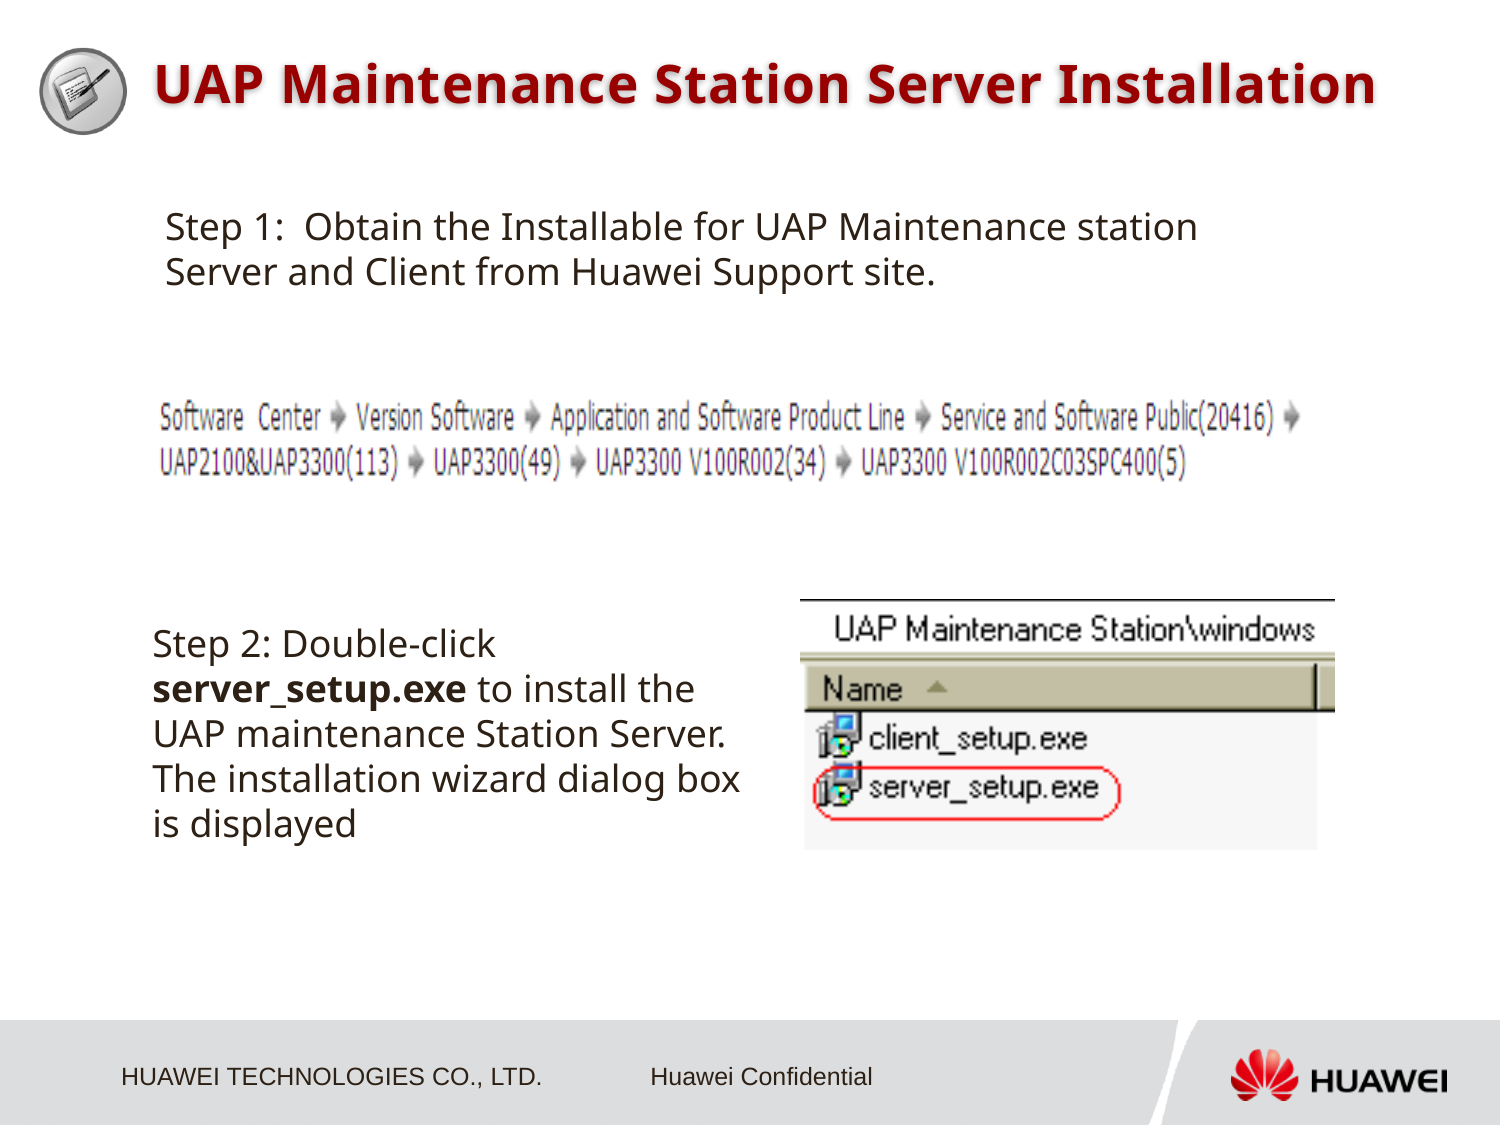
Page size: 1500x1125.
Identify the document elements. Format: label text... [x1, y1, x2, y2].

text_box UAP Maintenance Station Server Installation [123, 11, 1395, 154]
picture [799, 599, 1335, 851]
picture [32, 39, 134, 142]
picture [0, 1020, 1500, 1125]
text_box Step 1: Obtain the Installable for UAP Maintenance station Server and Client from Huawei Support site. [149, 195, 1263, 301]
picture [149, 374, 1313, 488]
text_box Step 2: Double-click server_setup.exe to install the UAP maintenance Station Server. The installation wizard dialog box is displayed [137, 612, 788, 853]
